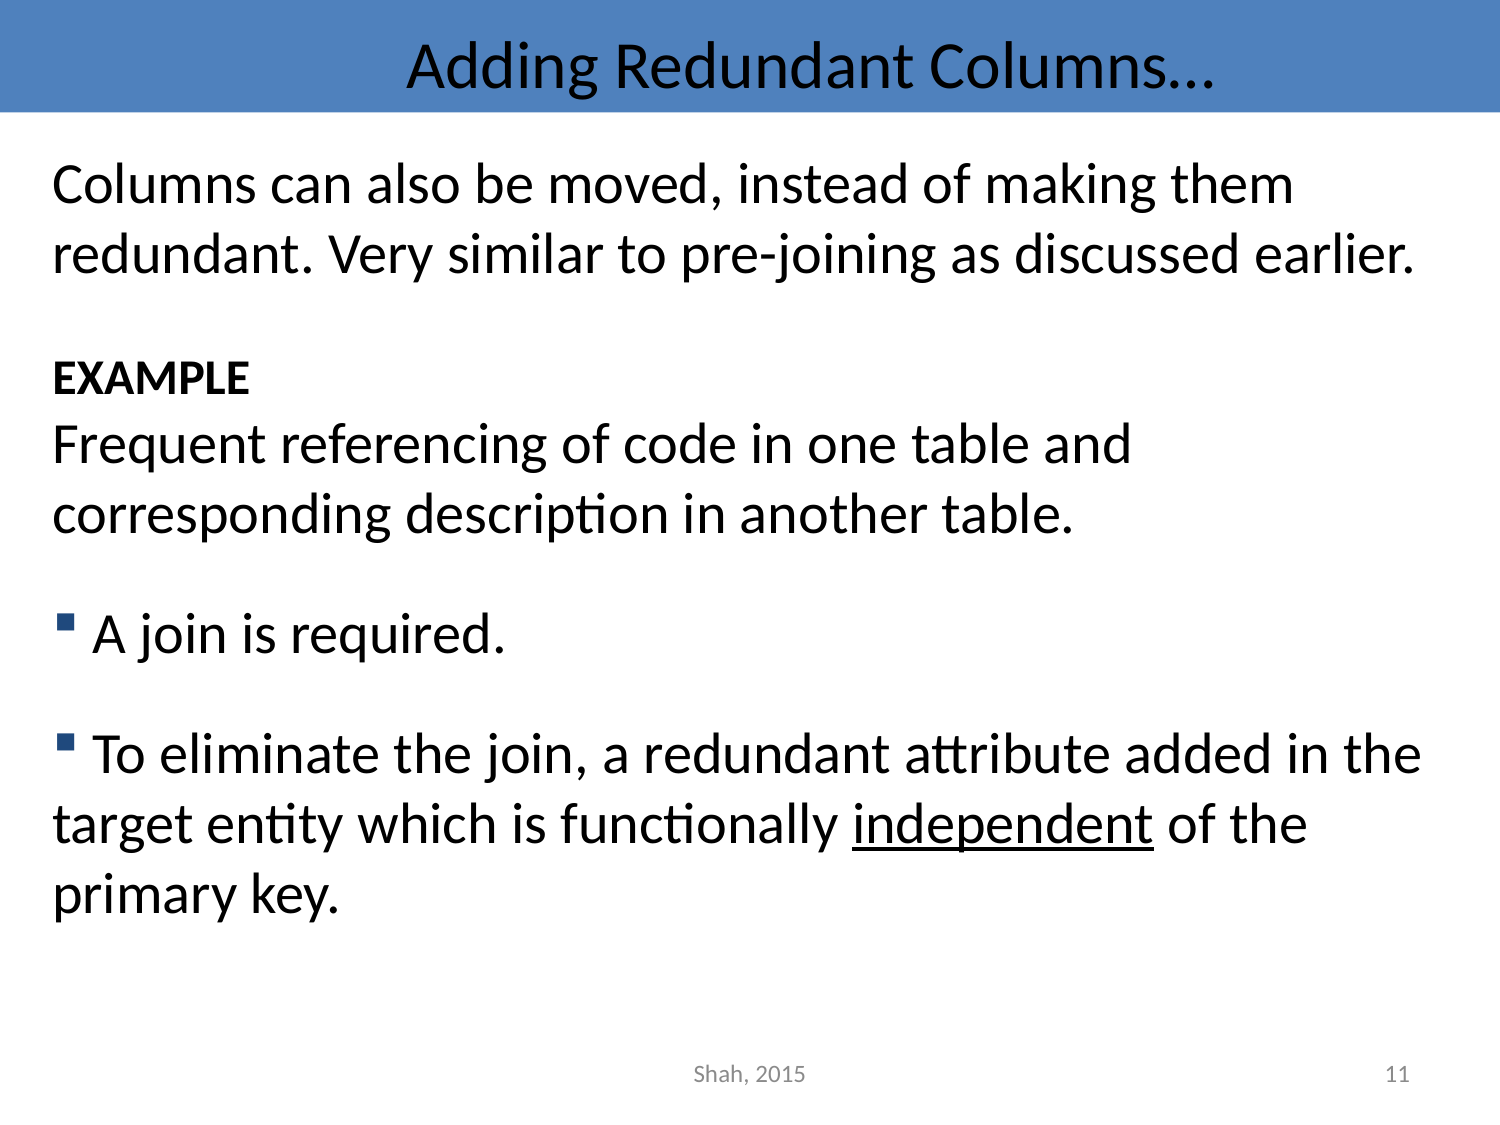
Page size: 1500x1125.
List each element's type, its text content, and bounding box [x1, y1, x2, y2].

title Adding Redundant Columns… [0, 0, 1500, 113]
footer Shah, 2015 [512, 1042, 988, 1103]
text_box Columns can also be moved, instead of making them redundant. Very similar to pre-joining as discussed earlier. EXAMPLE Frequent referencing of code in one table and corresponding description in another table. A join is required. To eliminate the join, a redundant attribute added in the target entity which is functionally independent of the primary key. [37, 137, 1500, 983]
slide_number 11 [1074, 1042, 1425, 1103]
